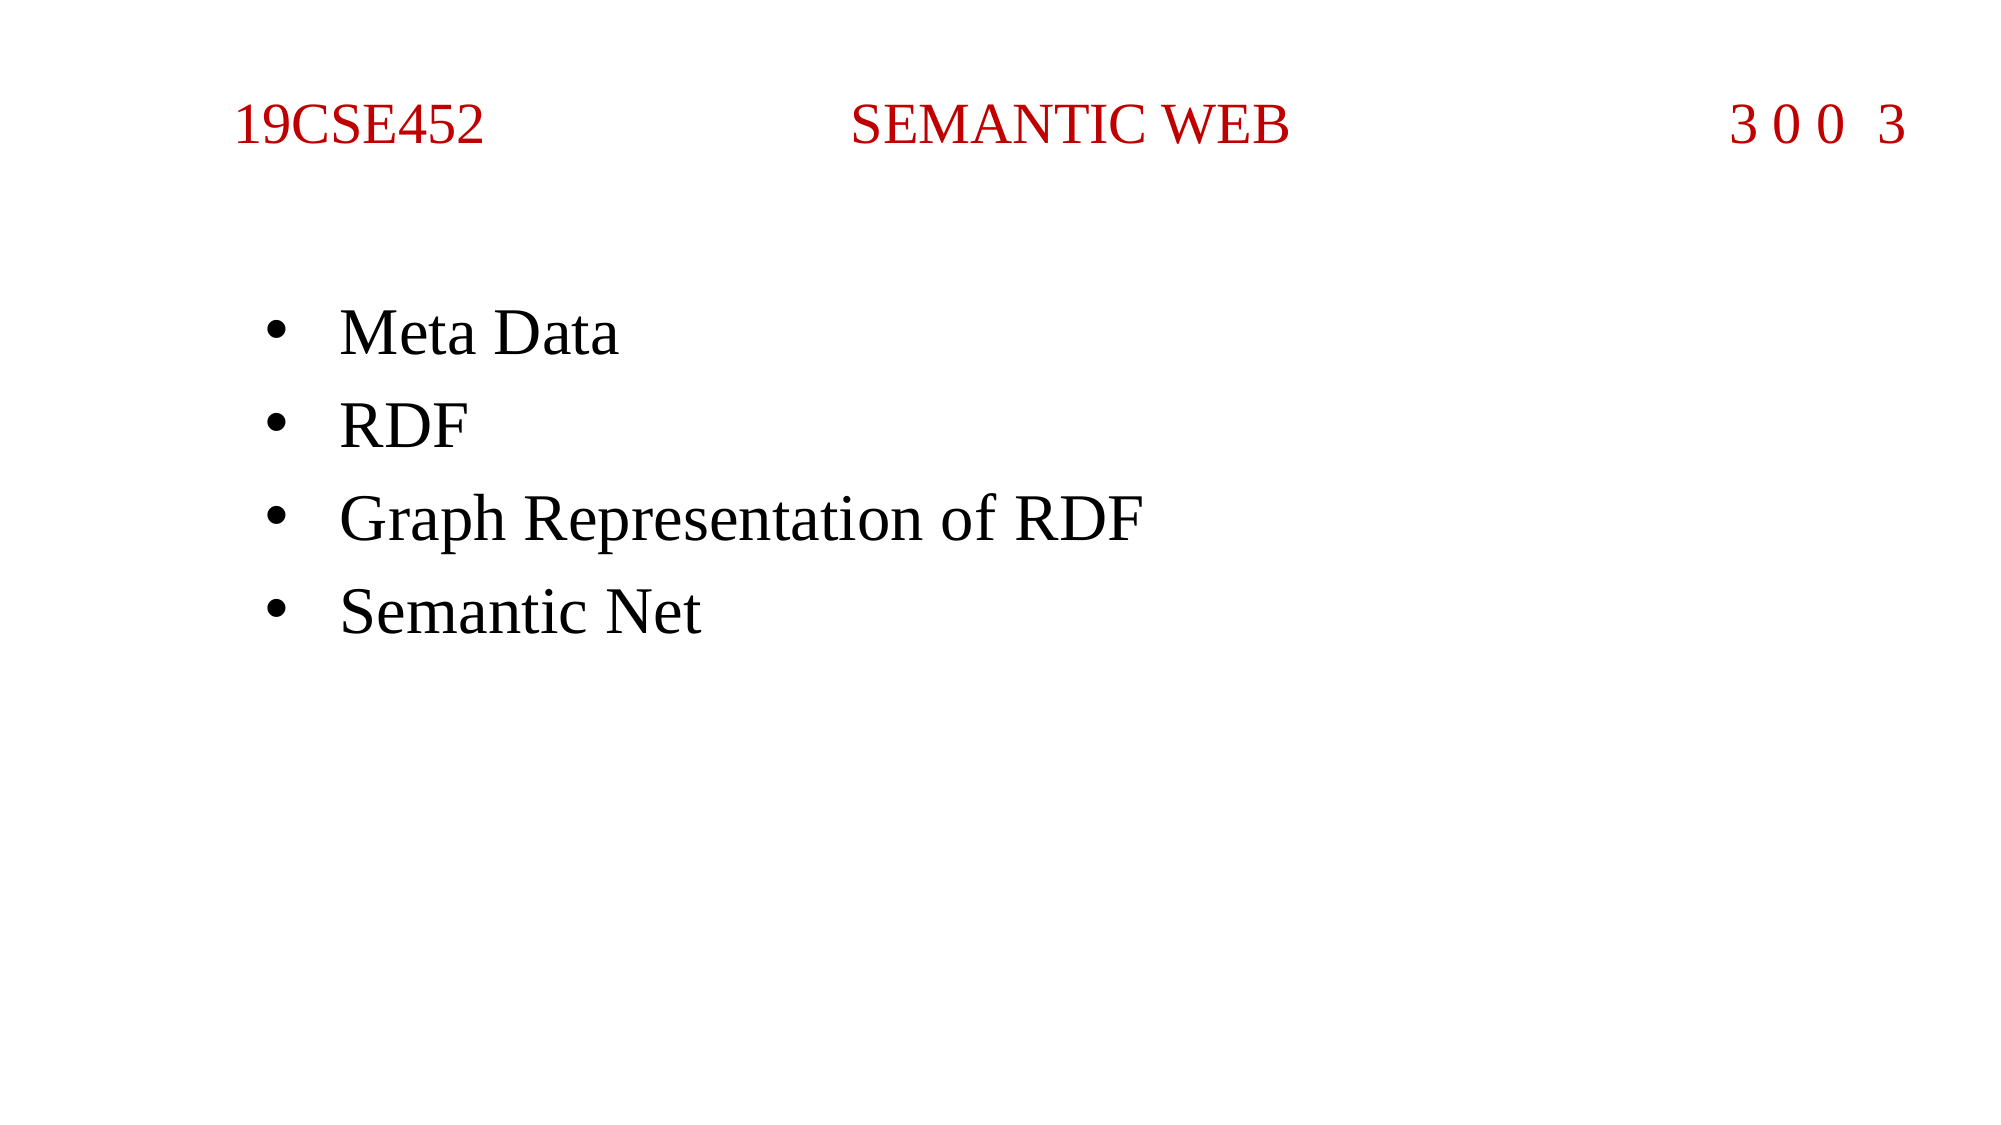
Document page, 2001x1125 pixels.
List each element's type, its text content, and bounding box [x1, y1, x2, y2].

text_box 3 0 0 3 [1727, 83, 1907, 155]
text_box 19CSE452 [231, 83, 489, 155]
text_box Meta Data RDF Graph Representation of RDF Semantic Net [262, 273, 1145, 647]
text_box SEMANTIC WEB [848, 83, 1295, 155]
